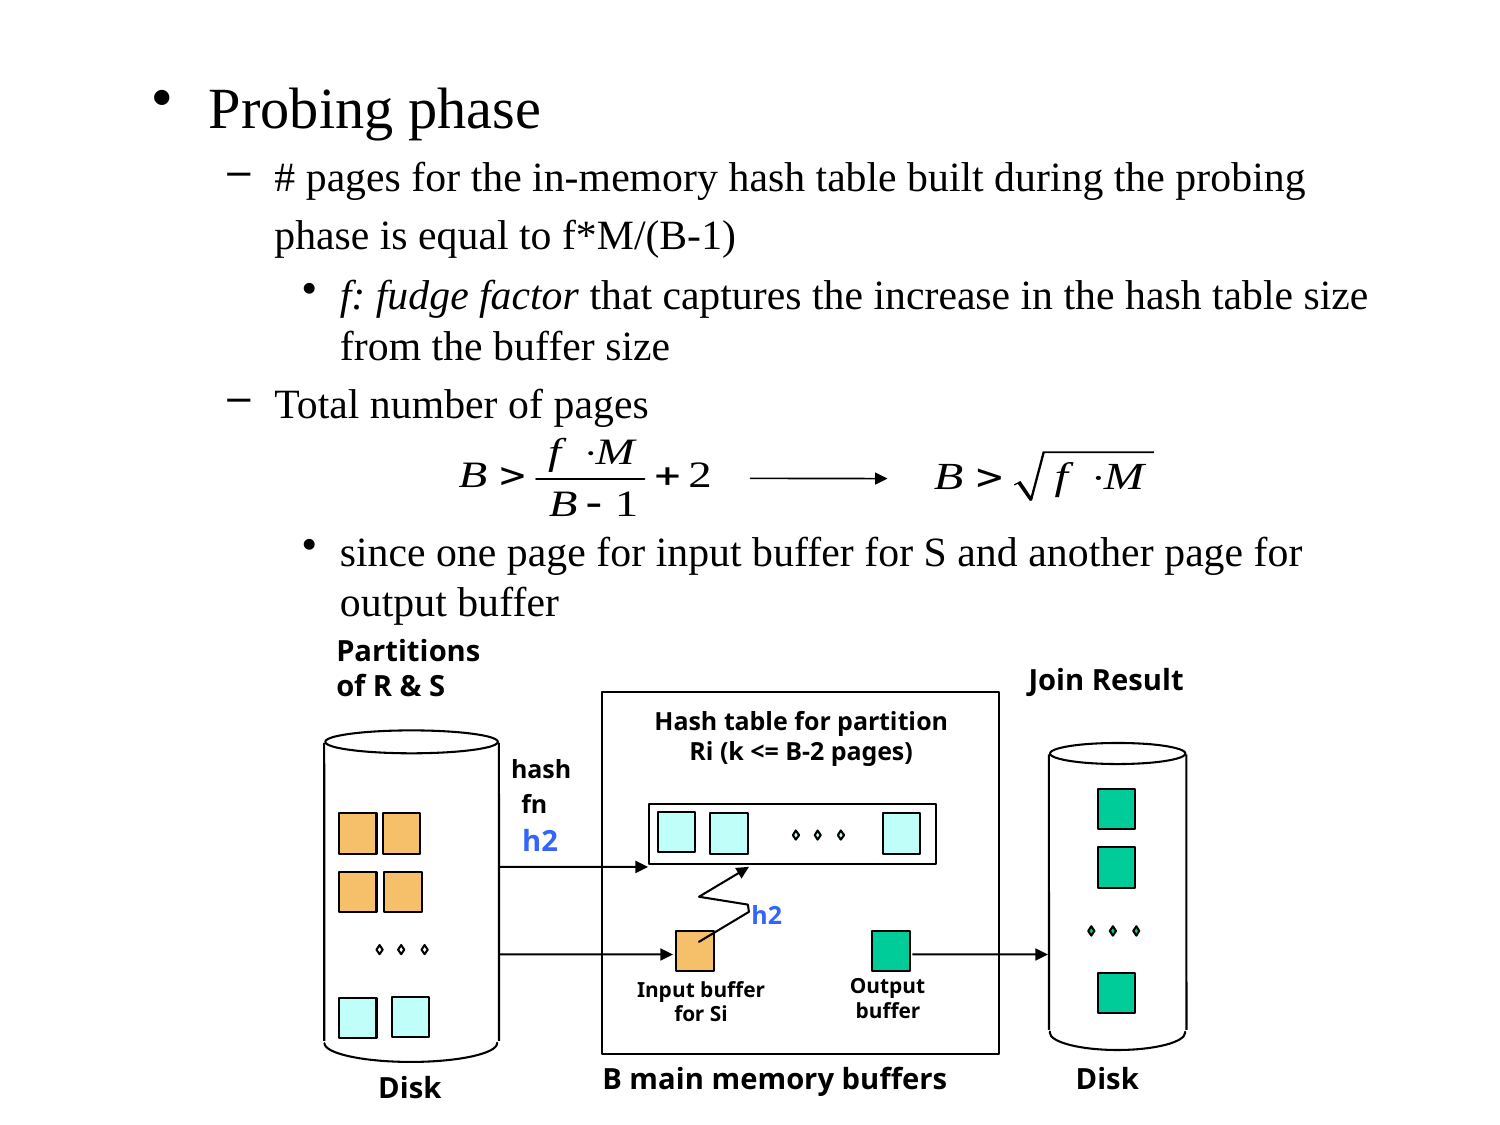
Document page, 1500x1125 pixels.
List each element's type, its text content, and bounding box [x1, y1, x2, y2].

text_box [449, 428, 1163, 526]
list Probing phase # pages for the in-memory hash table built during the probing phase is equal to f*M/(B-1) f: fudge factor that captures the increase in the hash table size from the buffer size Total number of pages since one page for input buffer for S and another page for output buffer [137, 62, 1413, 748]
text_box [323, 624, 1201, 1112]
